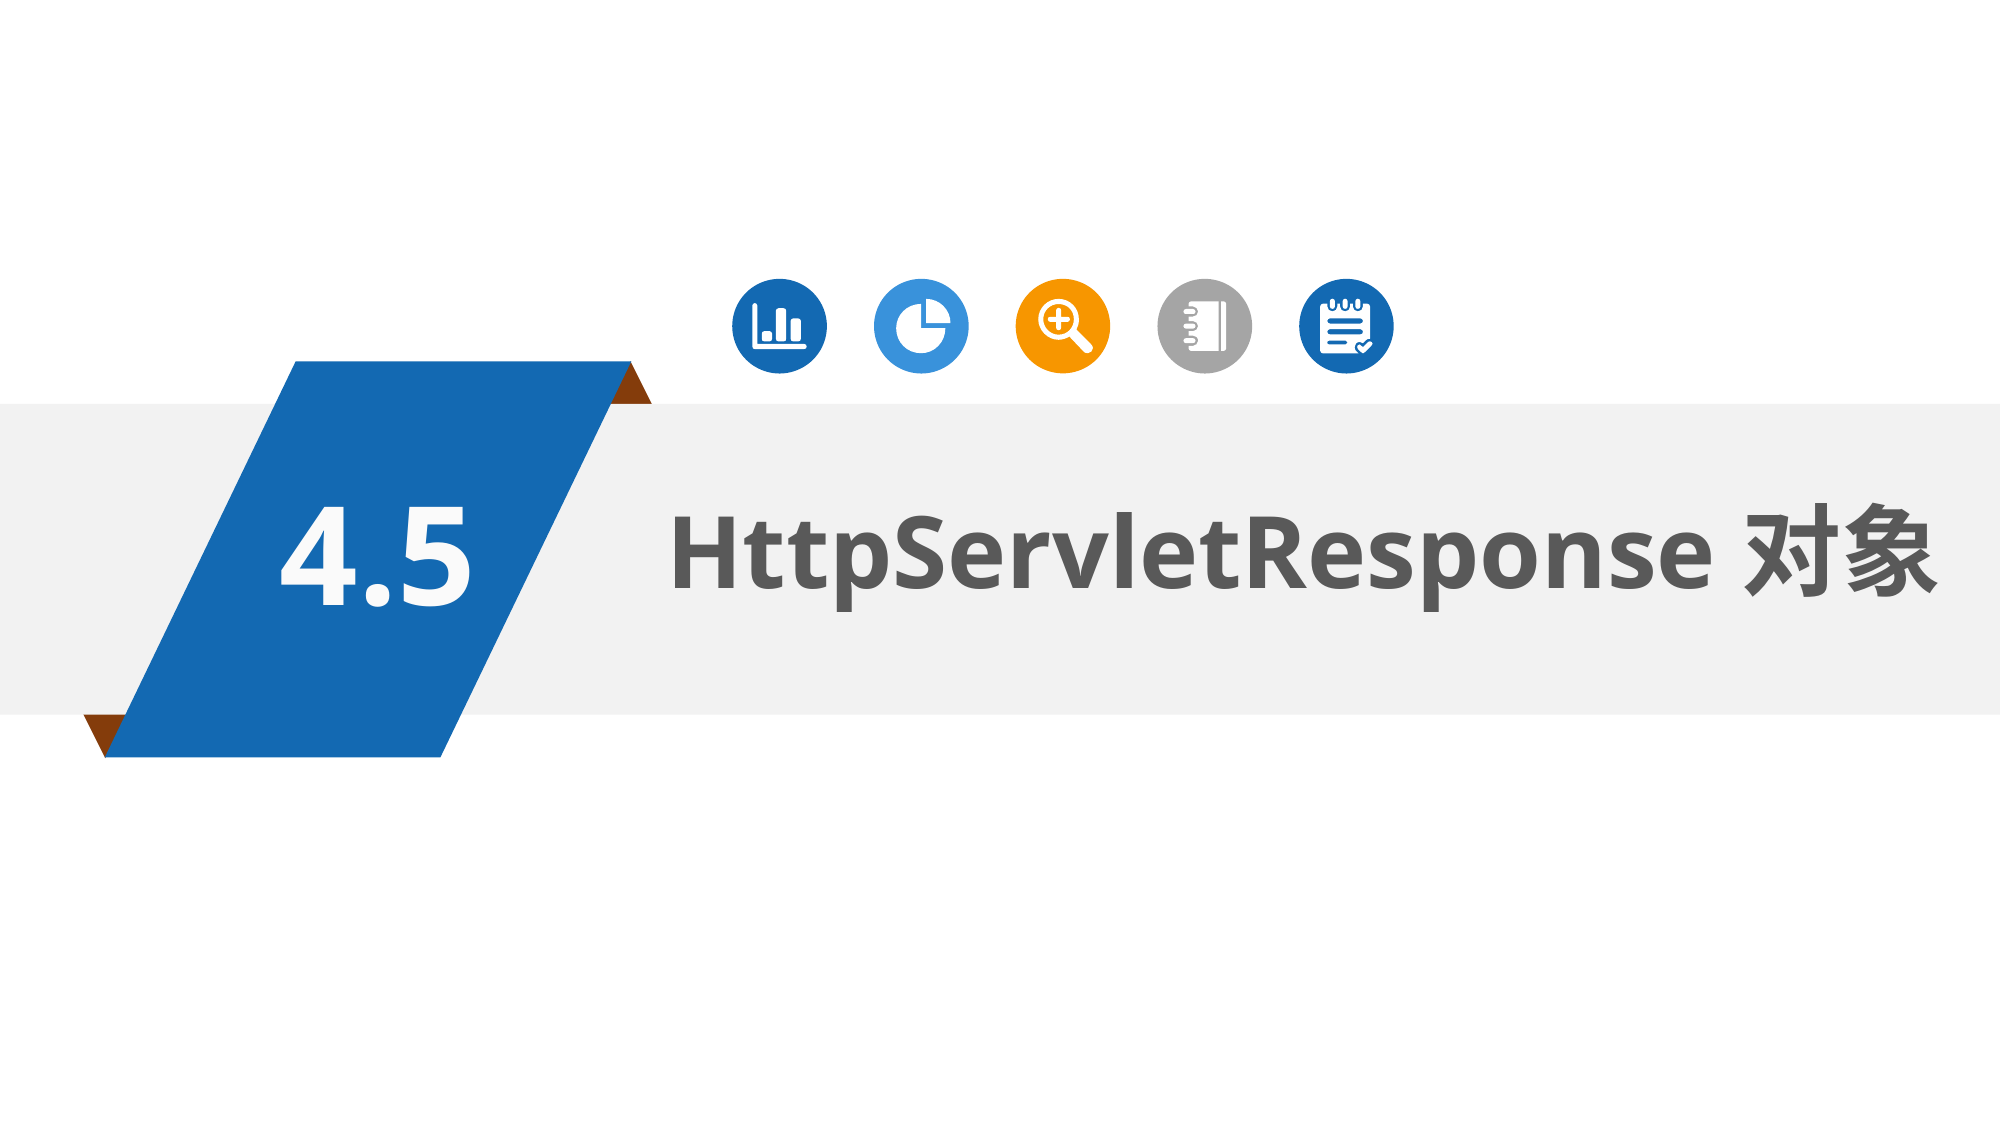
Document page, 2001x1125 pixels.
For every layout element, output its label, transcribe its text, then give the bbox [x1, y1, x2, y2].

text_box 4.5 [264, 460, 550, 641]
text_box HttpServletResponse对象 [651, 480, 1959, 616]
